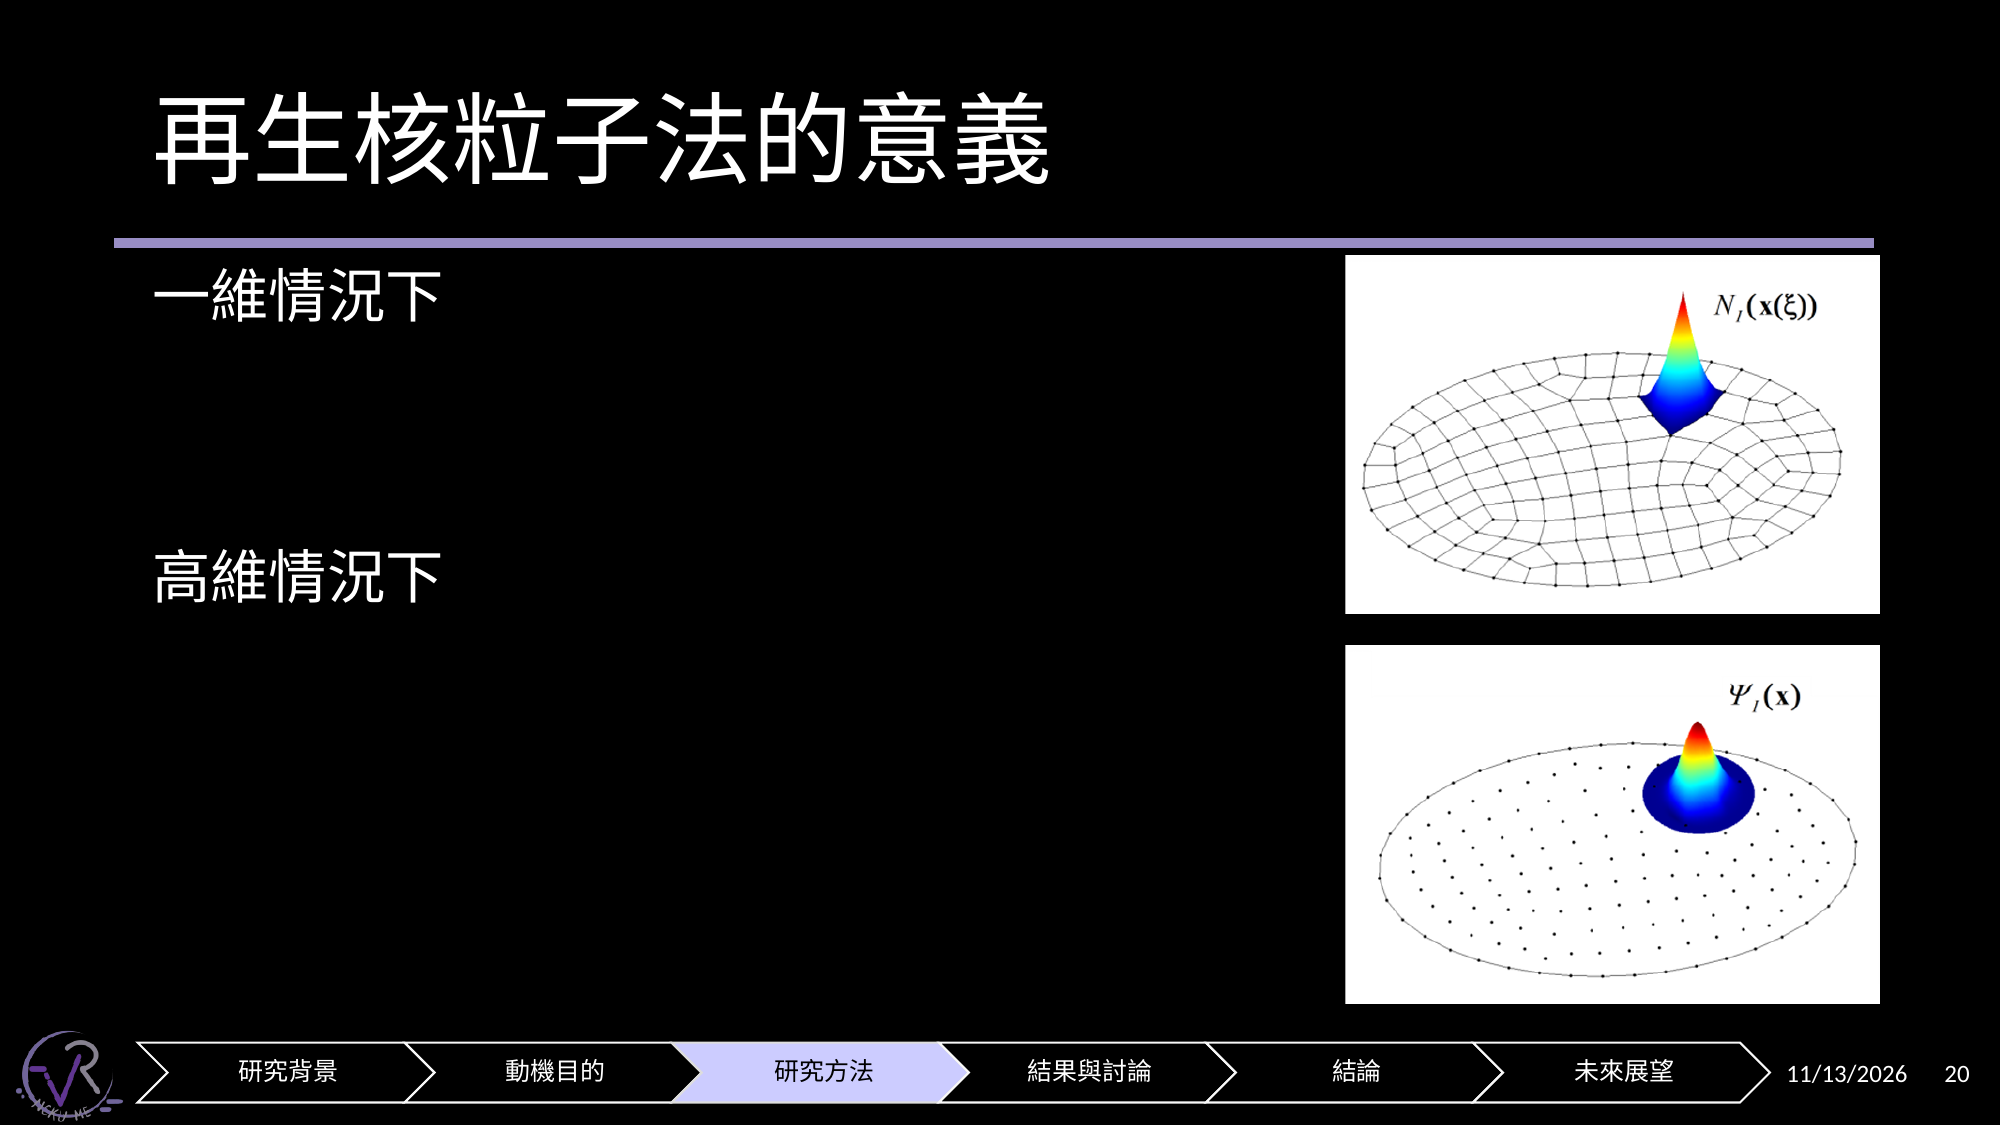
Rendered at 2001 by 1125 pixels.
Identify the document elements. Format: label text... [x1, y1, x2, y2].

picture [15, 1030, 137, 1122]
picture [1345, 645, 1880, 1004]
picture [1345, 255, 1880, 614]
slide_number 20 [1927, 1042, 1985, 1103]
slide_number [1771, 1042, 1927, 1103]
title 再生核粒子法的意義 [137, 59, 1863, 229]
